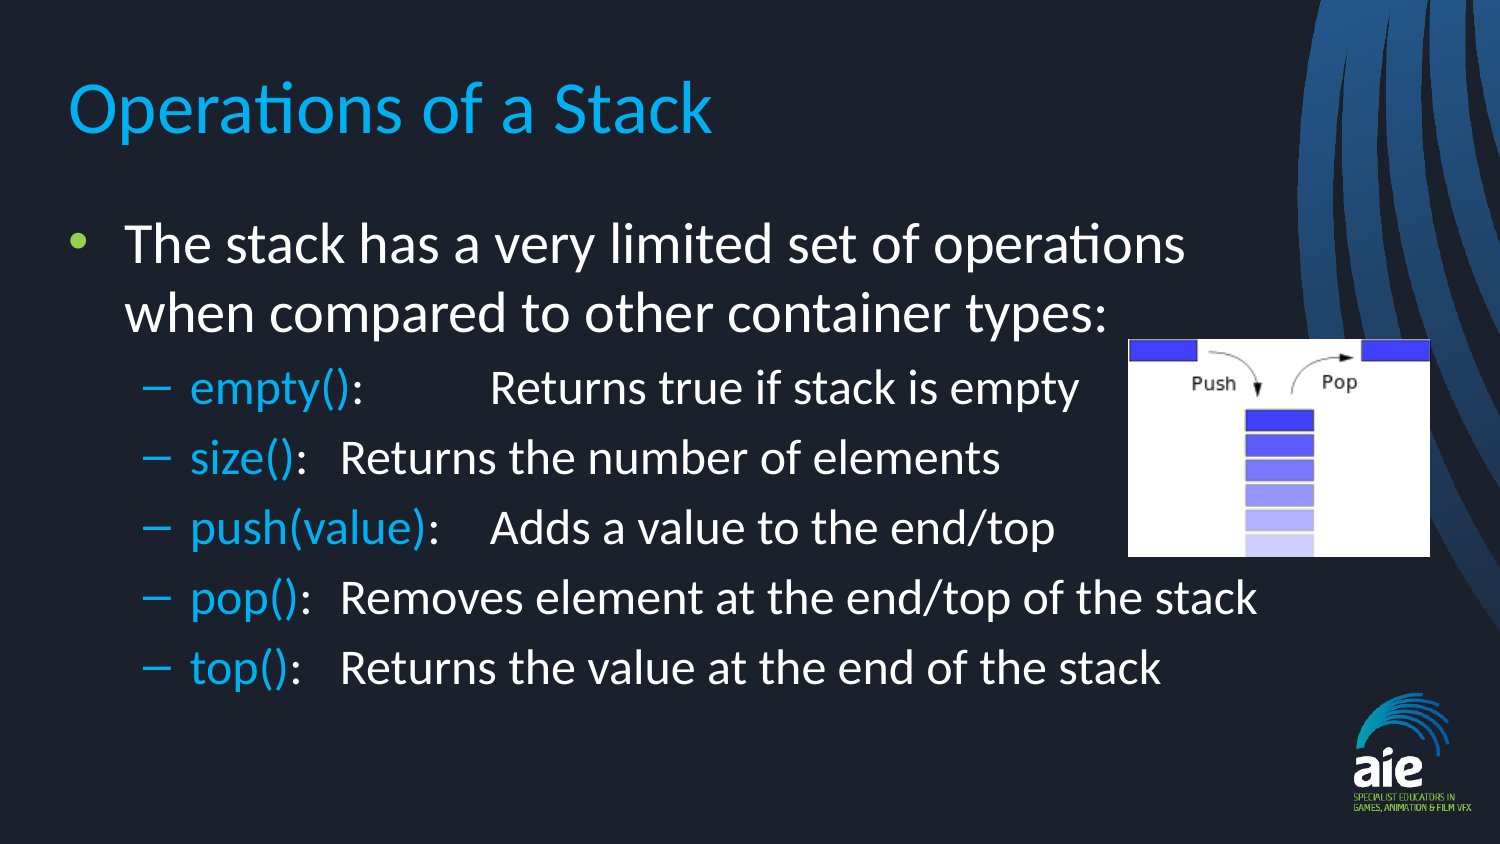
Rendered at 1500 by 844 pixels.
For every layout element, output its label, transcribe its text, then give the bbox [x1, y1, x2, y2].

list The stack has a very limited set of operations when compared to other container types: empty(): Returns true if stack is empty size(): Returns the number of elements push(value): Adds a value to the end/top pop(): Removes element at the end/top of the stack top(): Returns the value at the end of the stack [53, 197, 1329, 753]
title Operations of a Stack [53, 33, 1425, 175]
picture [0, 0, 1500, 844]
